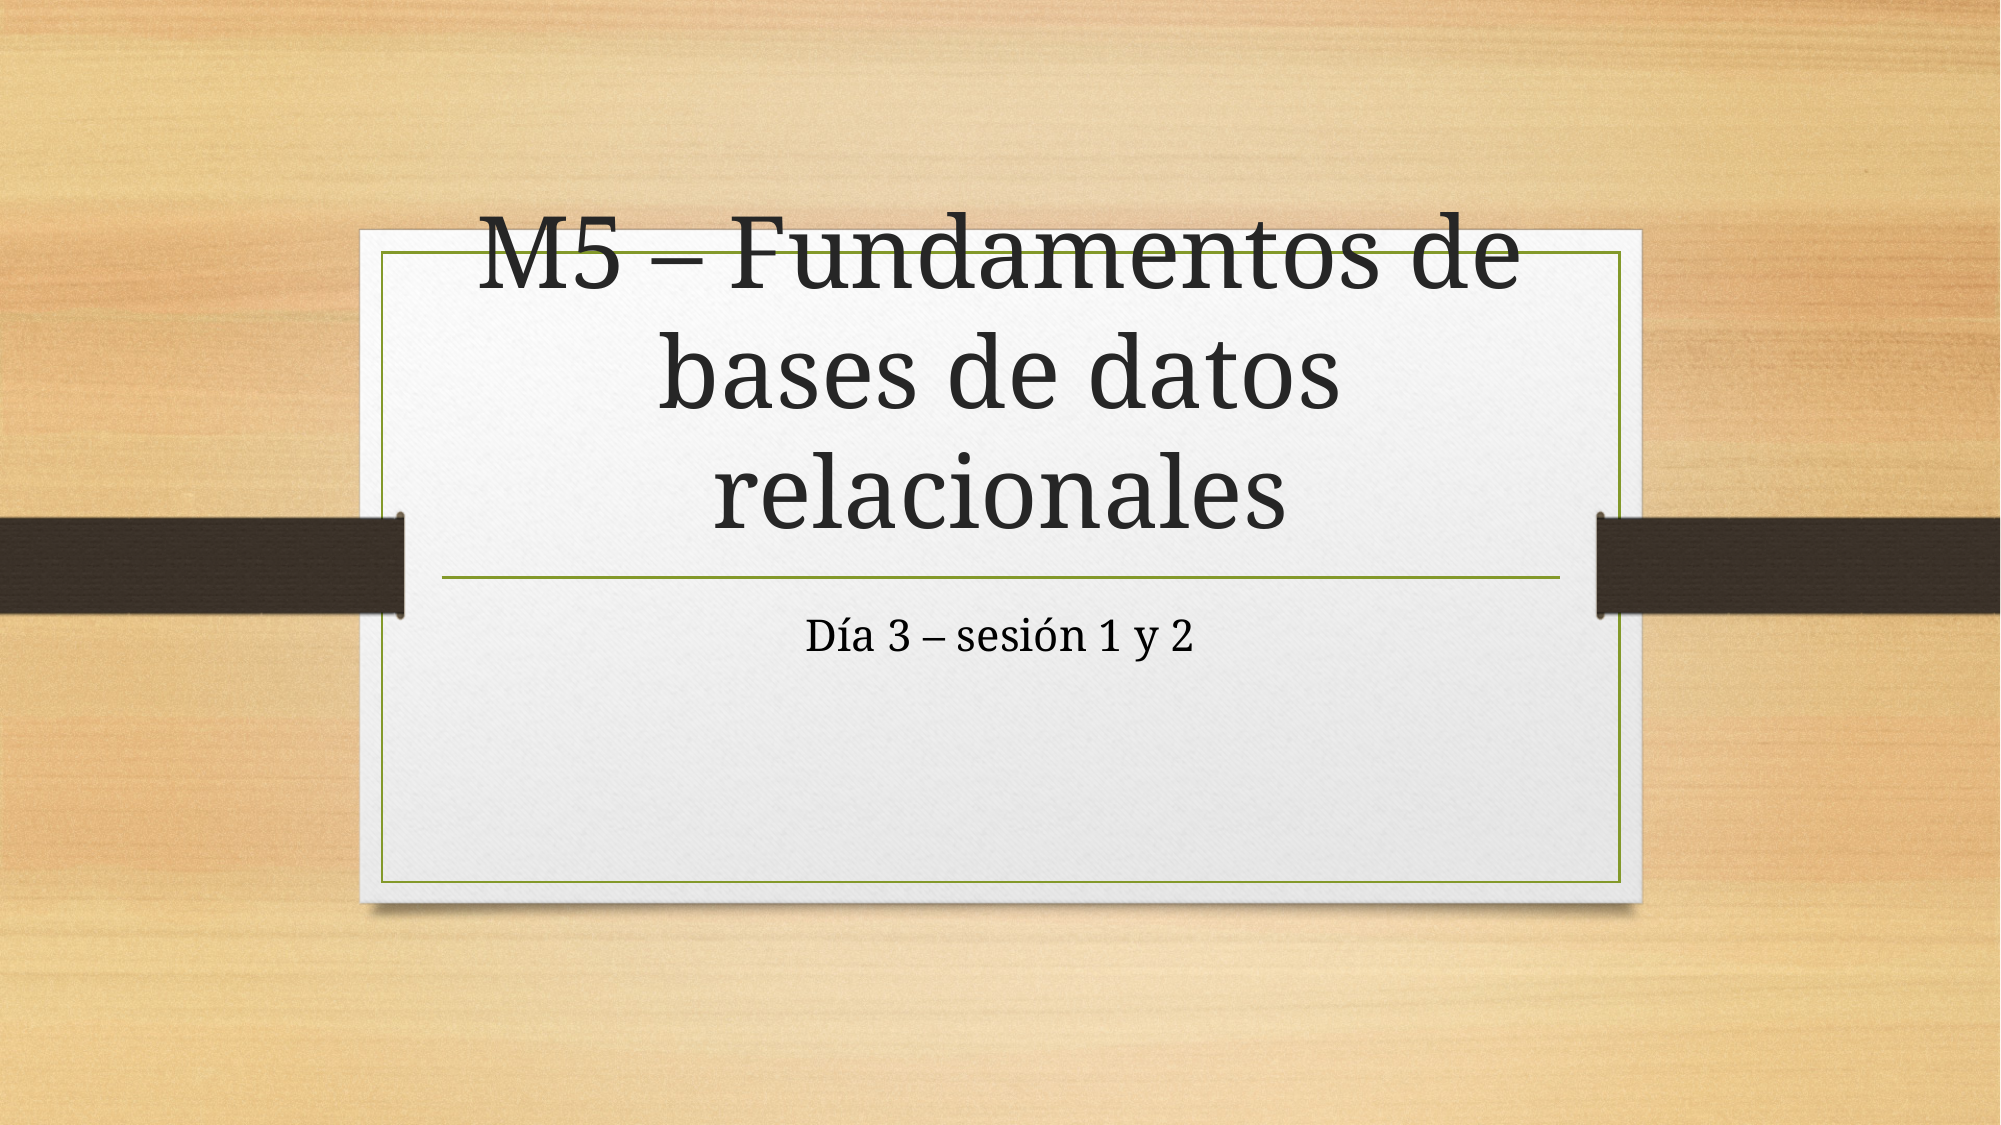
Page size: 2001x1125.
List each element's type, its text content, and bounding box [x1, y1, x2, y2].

title M5 – Fundamentos de bases de datos relacionales [441, 306, 1560, 556]
subtitle Día 3 – sesión 1 y 2 [441, 600, 1560, 817]
picture [0, 0, 2001, 1125]
